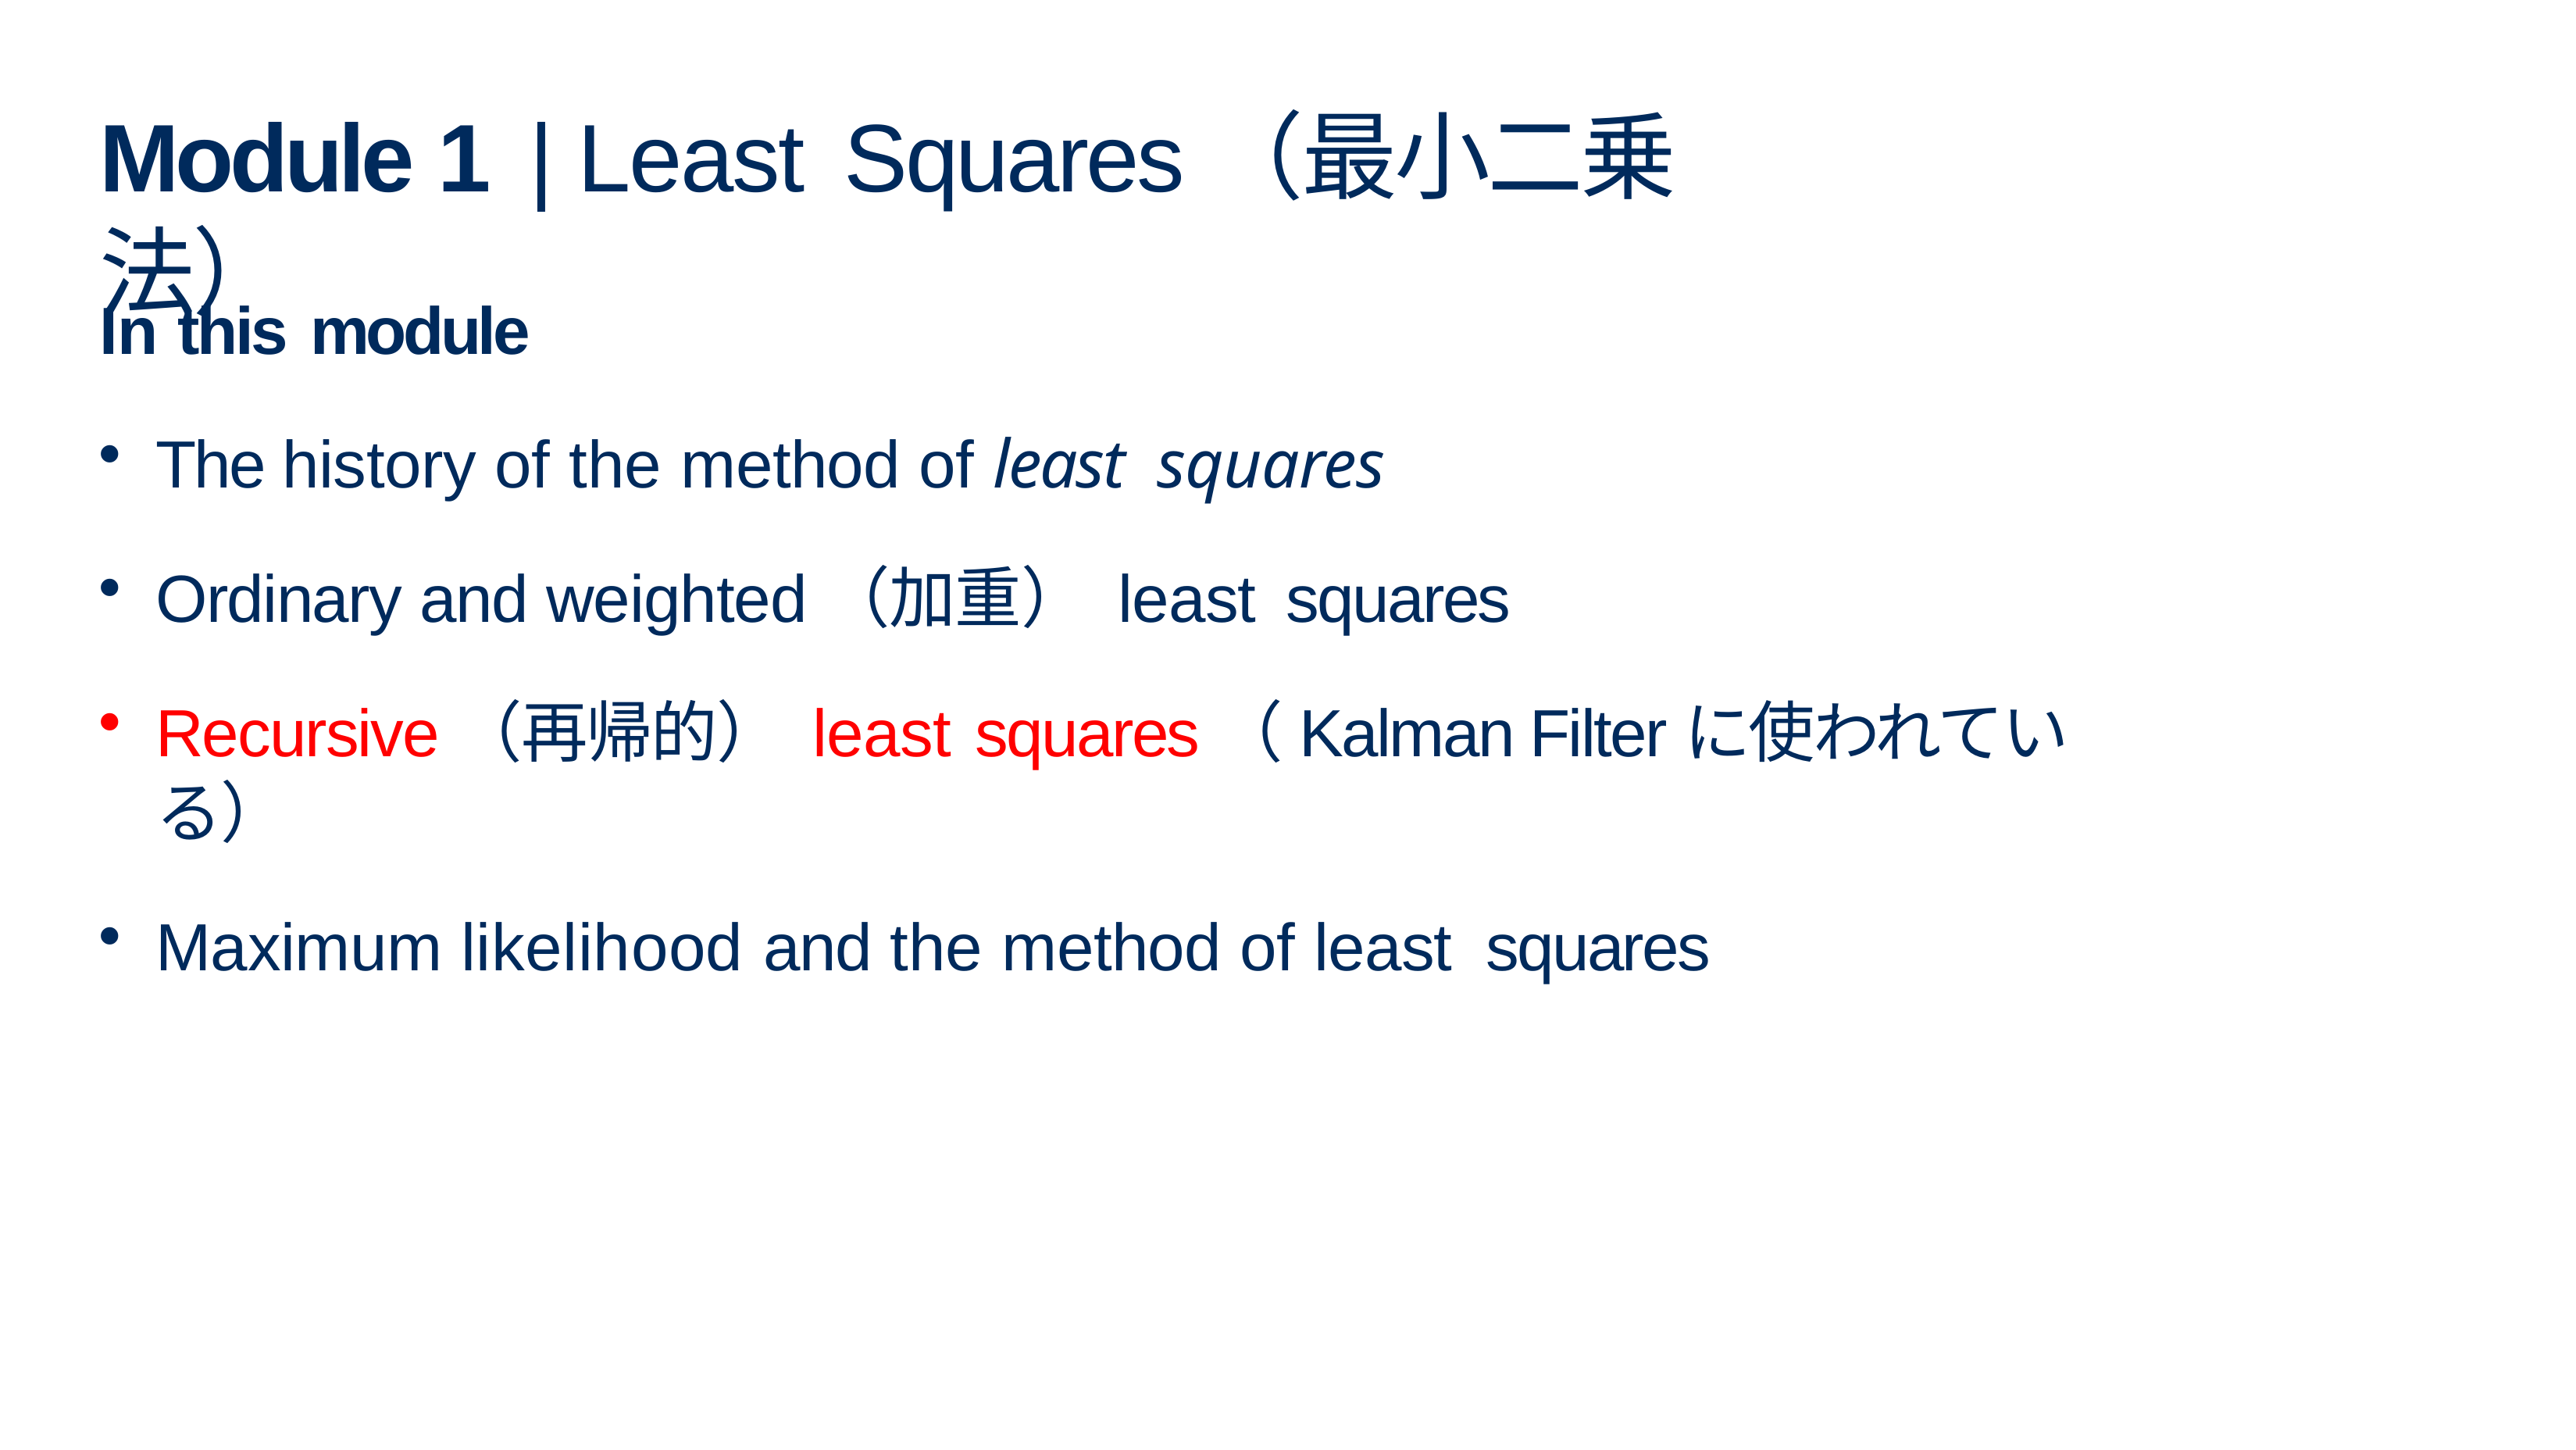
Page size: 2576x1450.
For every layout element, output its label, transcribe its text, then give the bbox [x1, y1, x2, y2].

title Module 1 | Least Squares（最小二乗法） [98, 93, 1737, 285]
text_box In this module The history of the method of least squares Ordinary and weighted（加重） least squares Recursive（再帰的） least squares（Kalman Filterに使われている） Maximum likelihood and the method of least squares [97, 285, 2196, 984]
